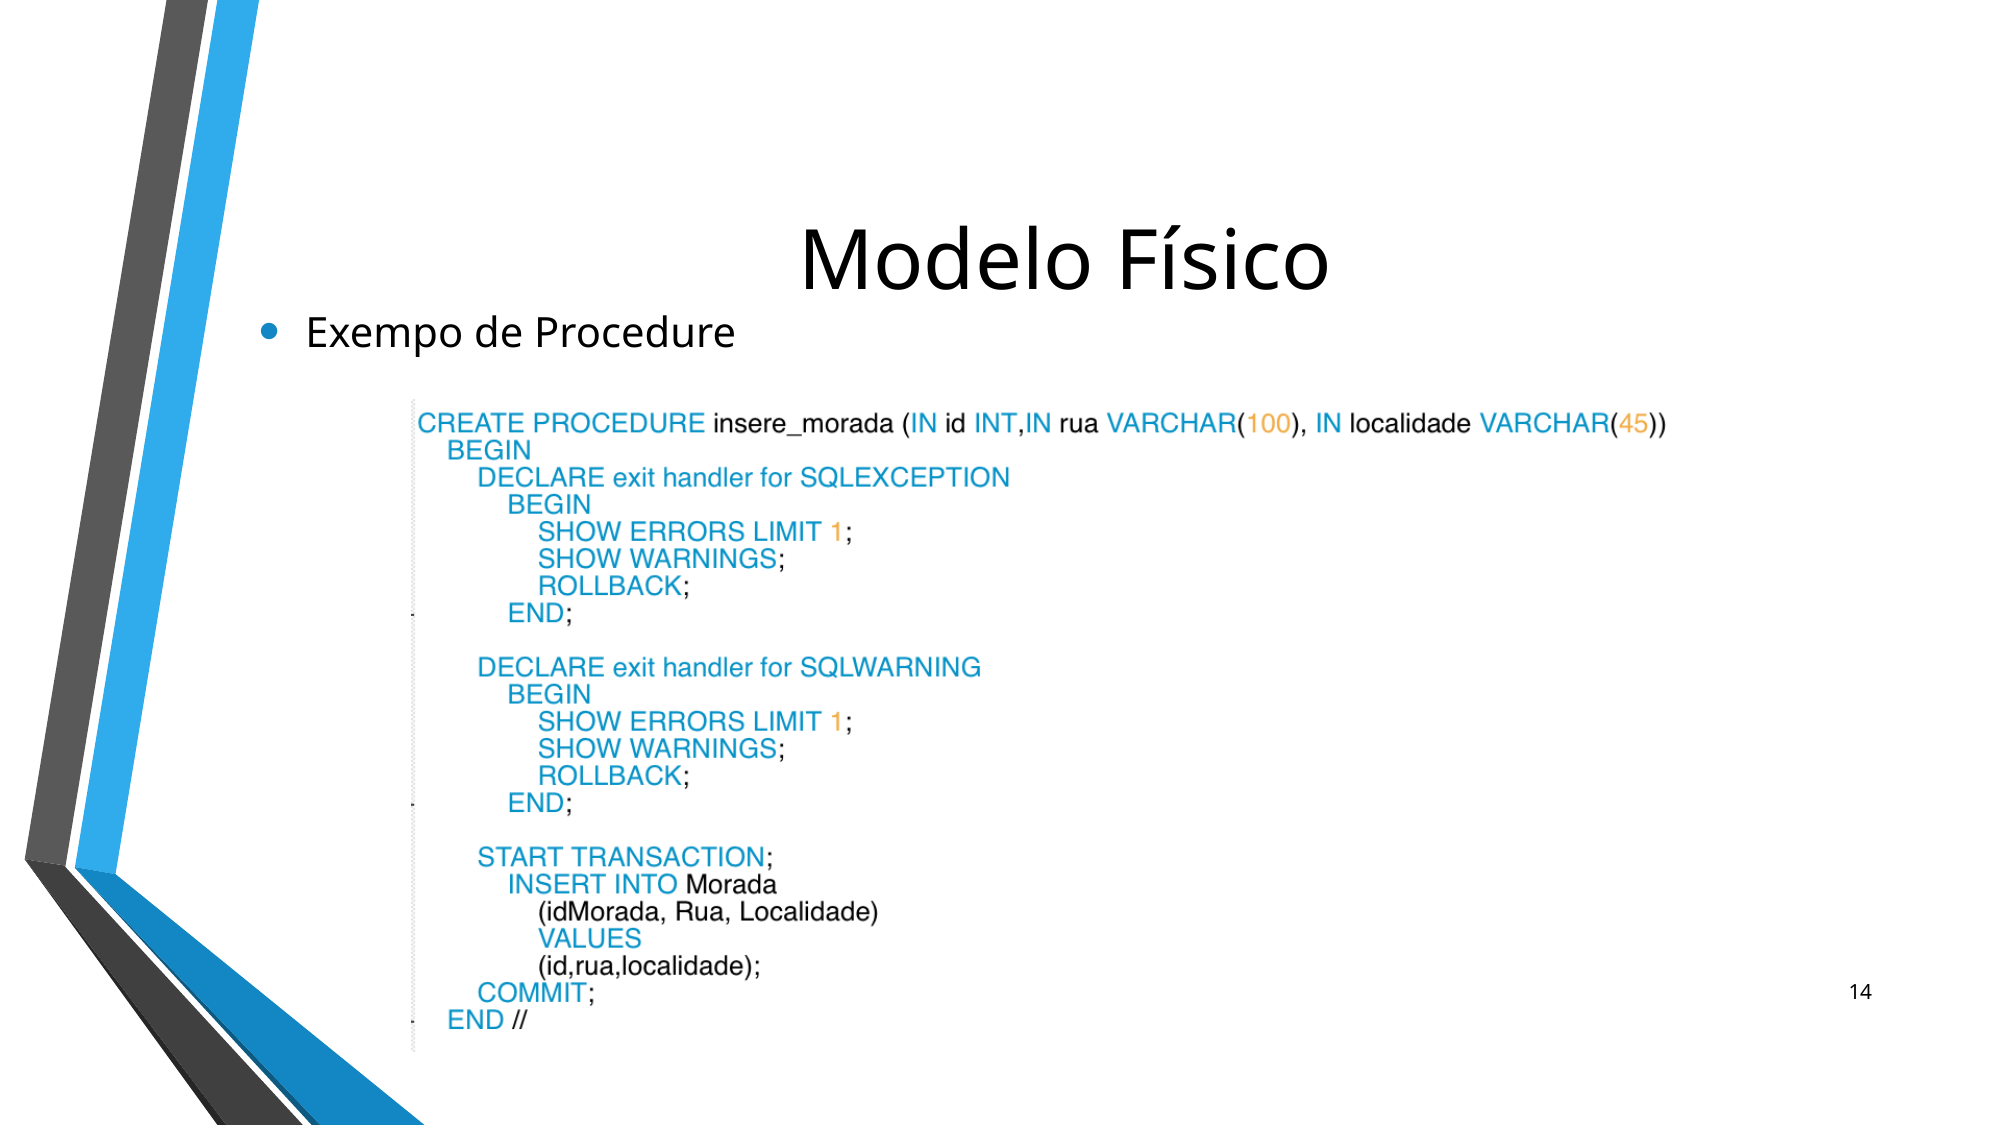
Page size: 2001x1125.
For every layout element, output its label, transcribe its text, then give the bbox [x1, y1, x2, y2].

title Modelo Físico [243, 112, 1887, 260]
slide_number 14 [1796, 962, 1887, 1023]
picture [410, 399, 1720, 1053]
list Exempo de Procedure [243, 260, 1887, 400]
